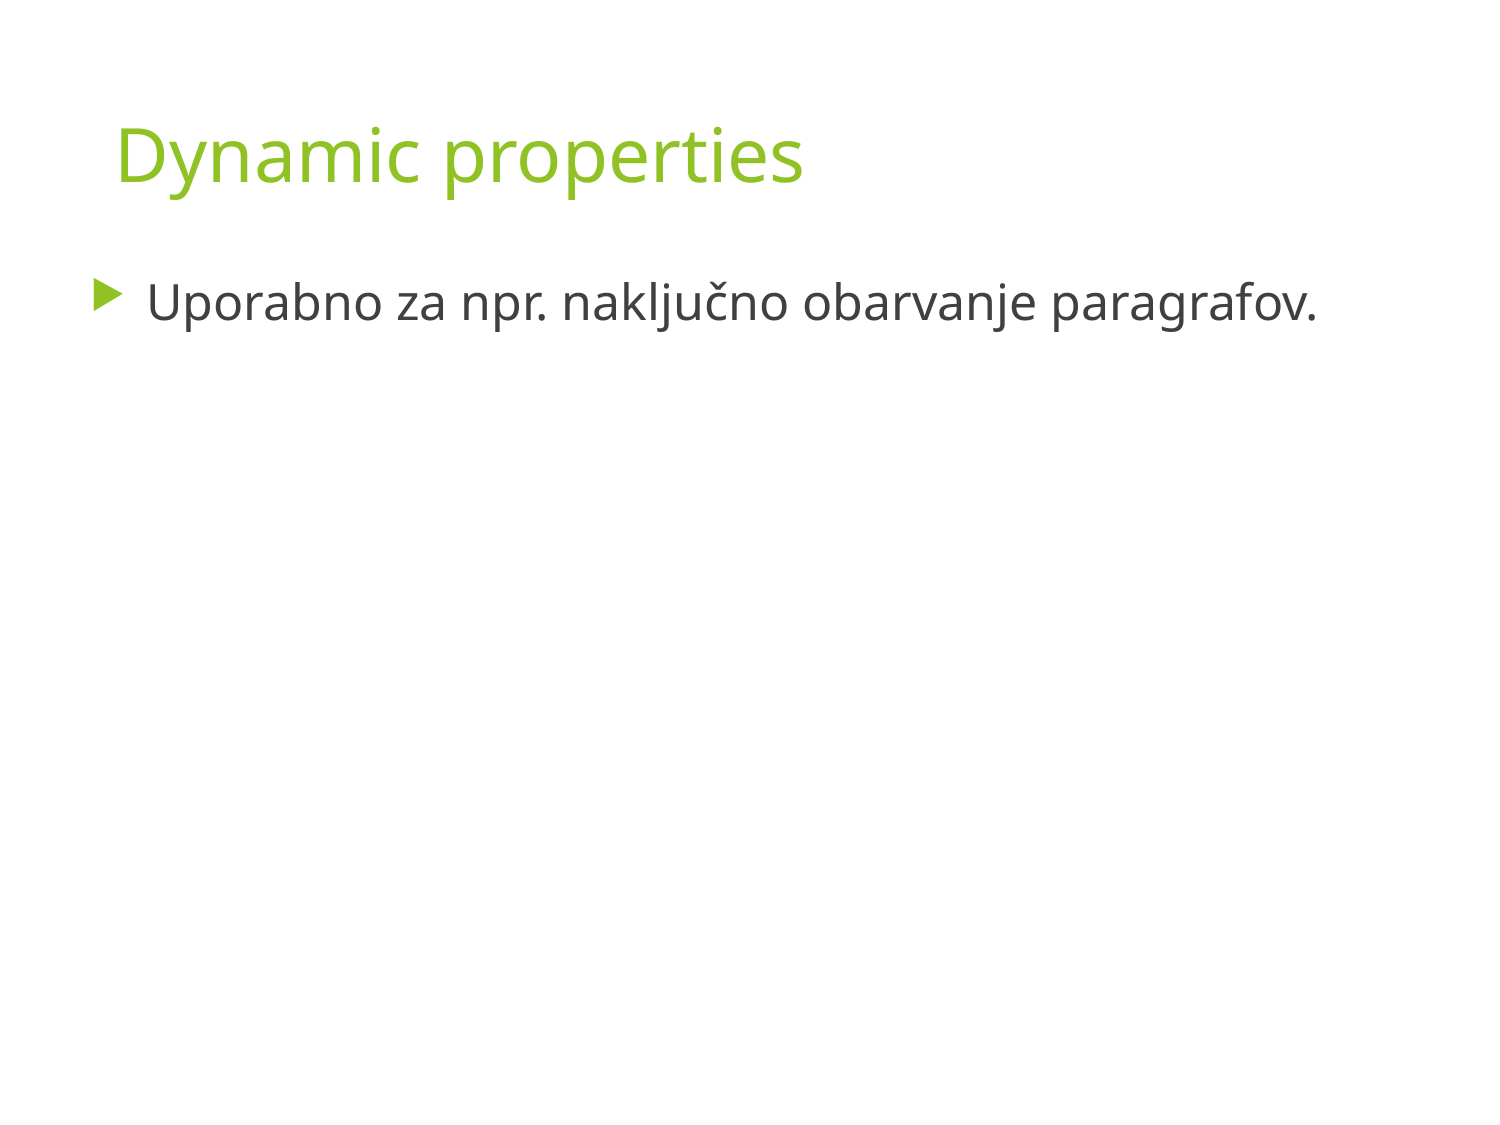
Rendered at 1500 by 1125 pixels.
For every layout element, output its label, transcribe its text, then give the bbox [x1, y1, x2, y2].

list Uporabno za npr. naključno obarvanje paragrafov. [75, 262, 1425, 1063]
title Dynamic properties [99, 99, 1142, 262]
